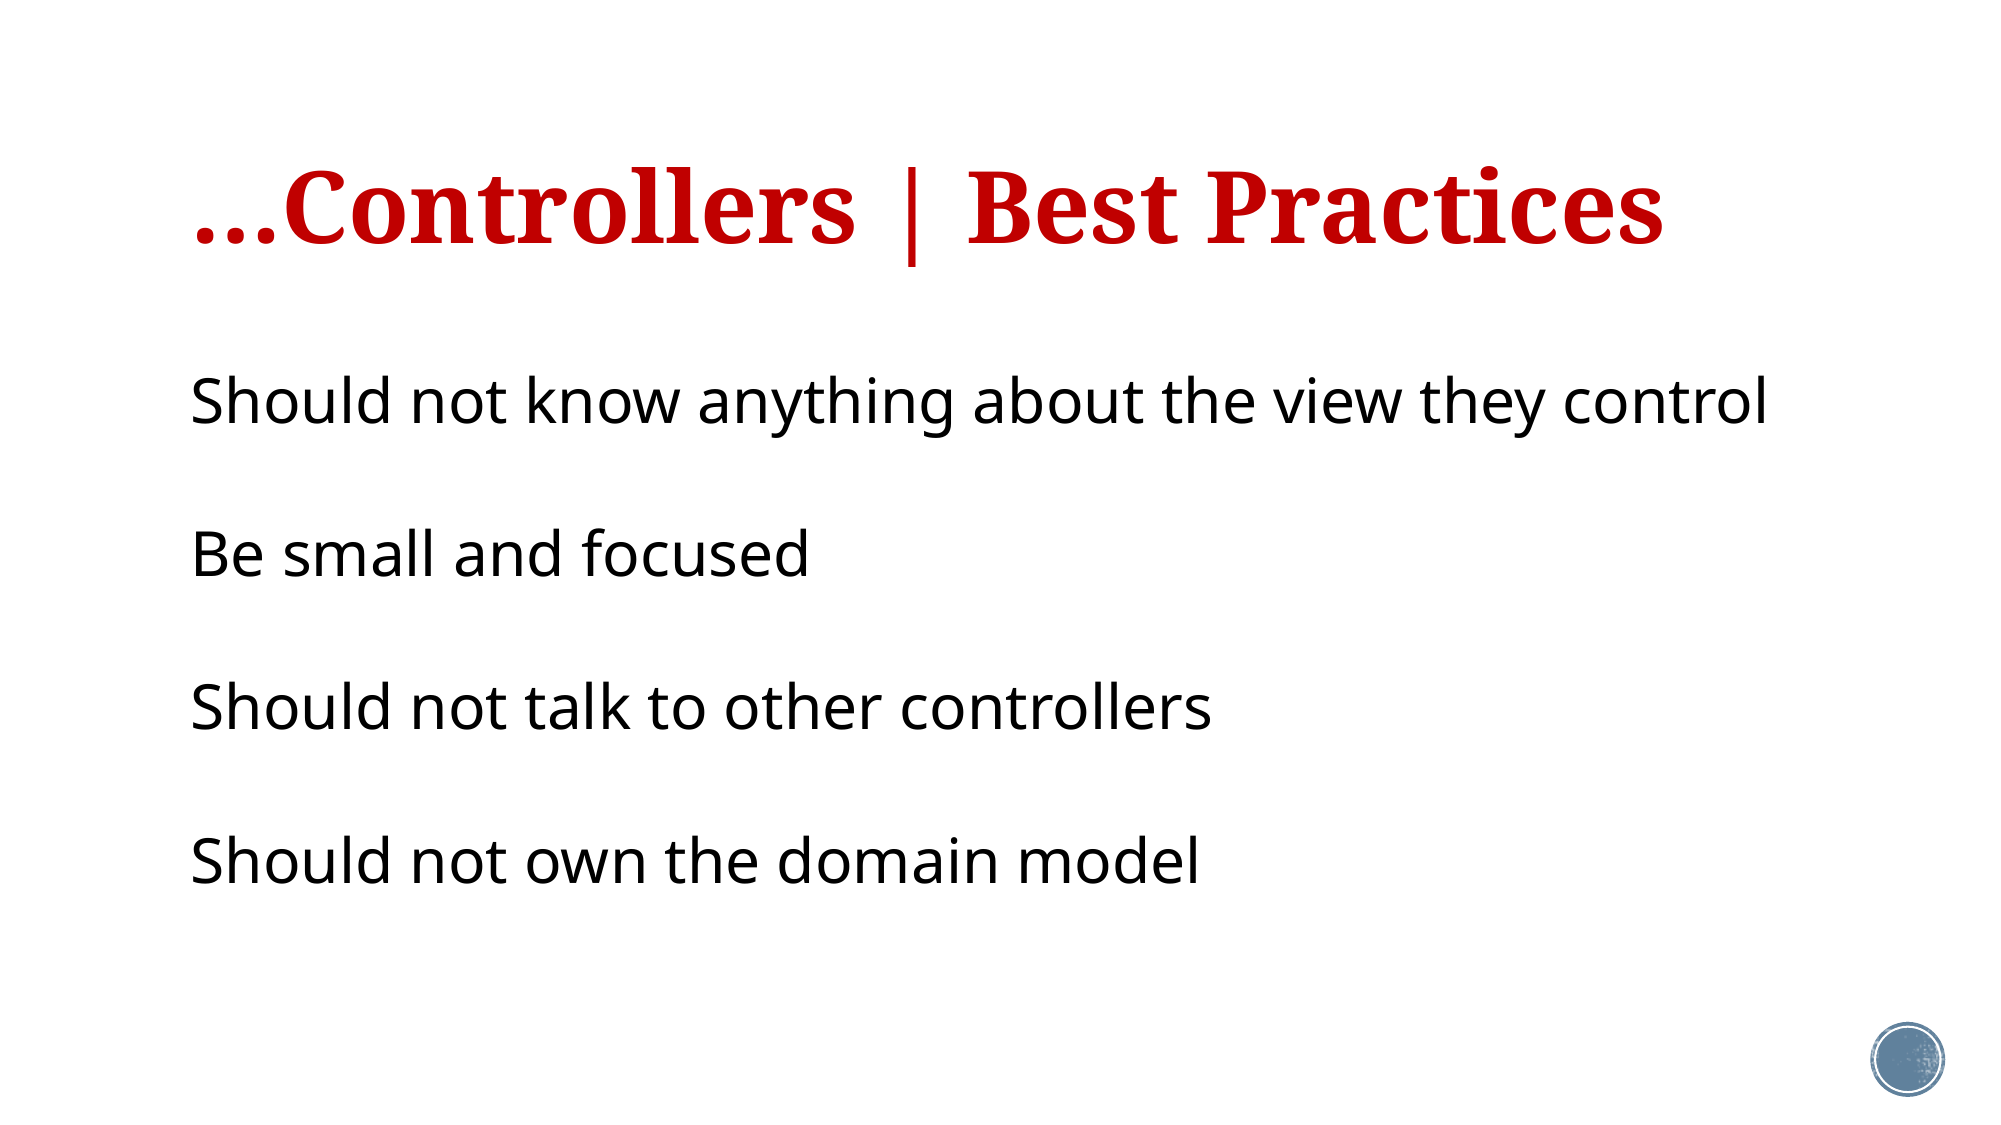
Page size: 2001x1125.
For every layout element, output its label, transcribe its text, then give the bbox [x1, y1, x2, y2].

title …Controllers | Best Practices [175, 79, 1826, 316]
list Should not know anything about the view they control Be small and focused Should not talk to other controllers Should not own the domain model [175, 316, 1826, 978]
